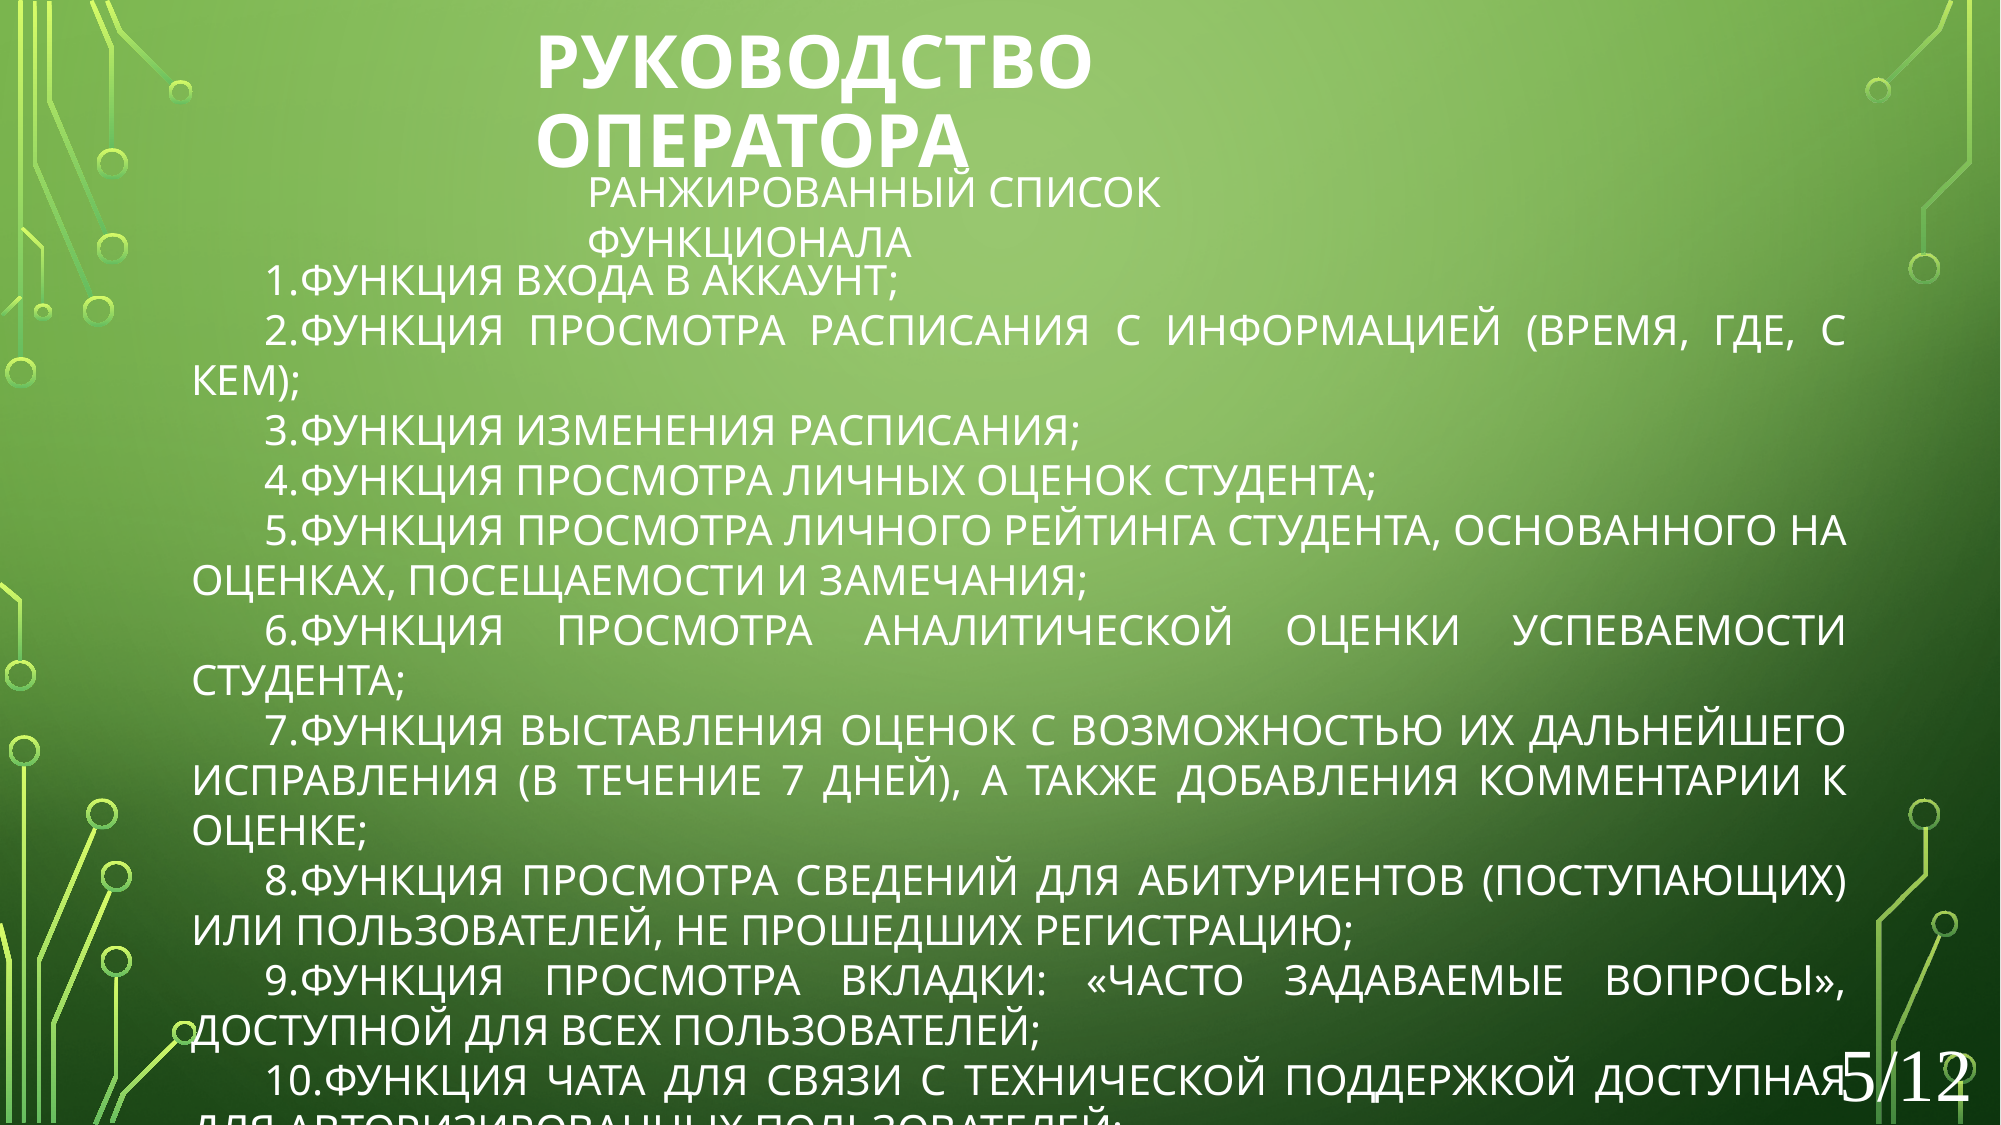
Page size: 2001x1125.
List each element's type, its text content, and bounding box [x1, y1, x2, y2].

text_box Функция входа в Аккаунт; Функция просмотра расписания с информацией (время, где, с кем); Функция изменения расписания; Функция просмотра личных оценок студента; Функция просмотра личного рейтинга студента, основанного на оценках, посещаемости и замечания; Функция просмотра аналитической оценки успеваемости студента; Функция выставления оценок с возможностью их дальнейшего исправления (в течение 7 дней), а также добавления комментарии к оценке; Функция просмотра сведений для абитуриентов (Поступающих) или пользователей, не прошедших регистрацию; Функция просмотра вкладки: «Часто задаваемые вопросы», доступной для всех пользователей; Функция Чата для связи с Технической Поддержкой доступная для авторизированных пользователей; [117, 246, 1863, 1125]
title Руководство оператора [519, 17, 1461, 191]
text_box Ранжированный список функционала [572, 158, 1407, 273]
text_box 5/12 [1863, 1018, 2000, 1124]
